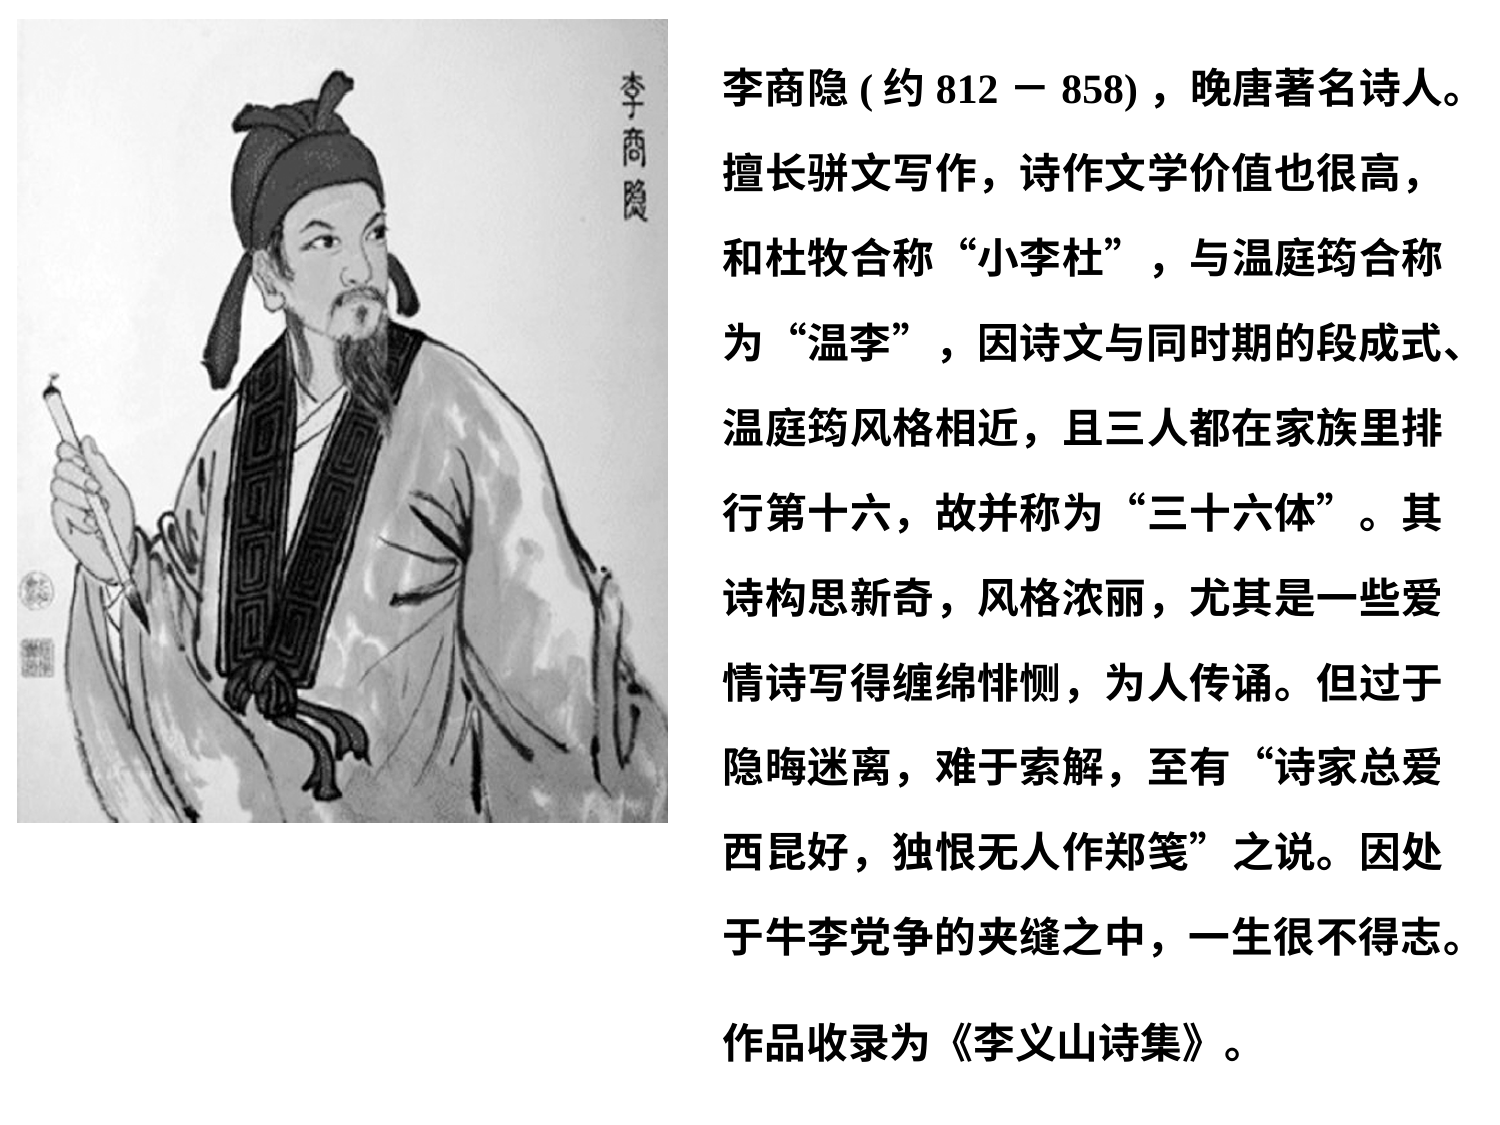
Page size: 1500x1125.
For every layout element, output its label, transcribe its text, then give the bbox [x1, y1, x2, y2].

text_box 李商隐(约812－858)，晚唐著名诗人。擅长骈文写作，诗作文学价值也很高，和杜牧合称“小李杜”，与温庭筠合称为“温李”，因诗文与同时期的段成式、温庭筠风格相近，且三人都在家族里排行第十六，故并称为“三十六体”。其诗构思新奇，风格浓丽，尤其是一些爱情诗写得缠绵悱恻，为人传诵。但过于隐晦迷离，难于索解，至有“诗家总爱西昆好，独恨无人作郑笺”之说。因处于牛李党争的夹缝之中，一生很不得志。 作品收录为《李义山诗集》。 [708, 19, 1459, 1125]
picture [17, 18, 668, 823]
